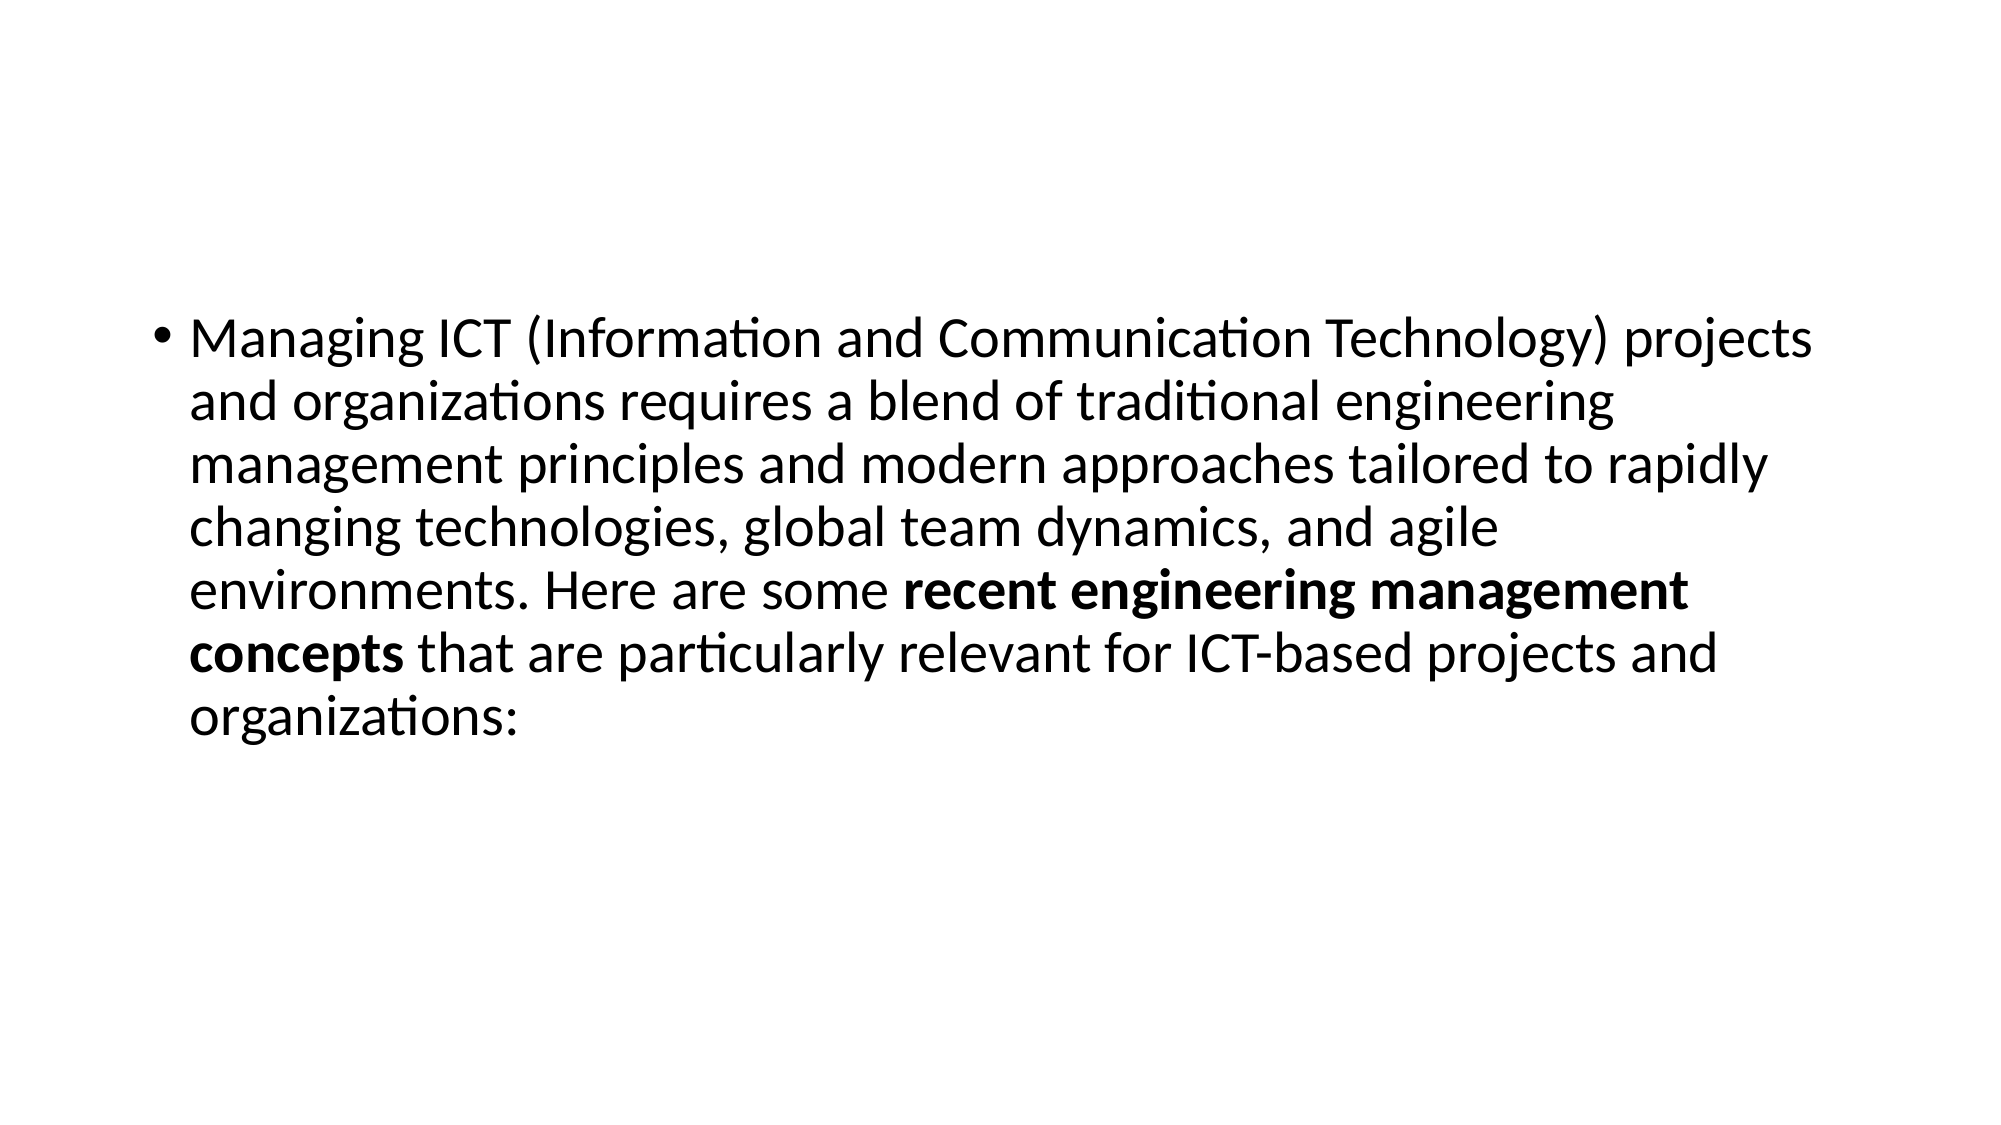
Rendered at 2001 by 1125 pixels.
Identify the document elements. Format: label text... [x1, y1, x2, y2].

list Managing ICT (Information and Communication Technology) projects and organizations requires a blend of traditional engineering management principles and modern approaches tailored to rapidly changing technologies, global team dynamics, and agile environments. Here are some recent engineering management concepts that are particularly relevant for ICT-based projects and organizations: [137, 299, 1863, 1014]
